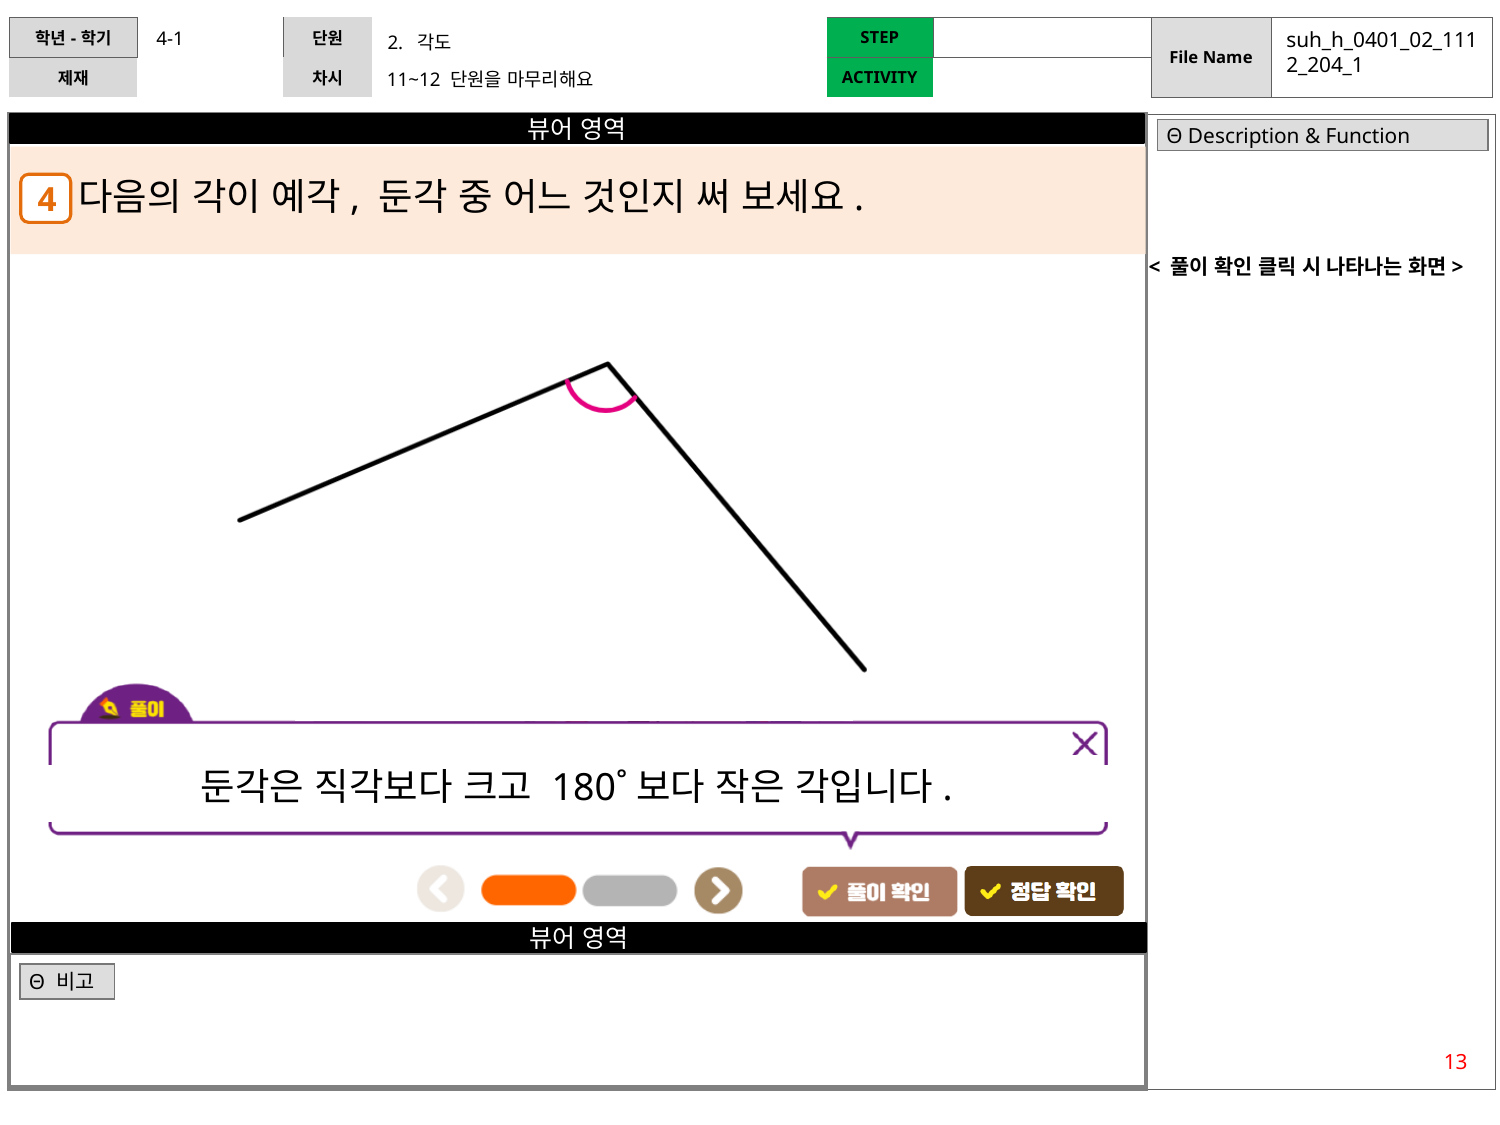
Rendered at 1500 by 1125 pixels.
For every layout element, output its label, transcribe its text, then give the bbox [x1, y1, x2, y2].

text_box 11~12 단원을 마무리해요 [372, 60, 821, 96]
text_box 4 [18, 172, 73, 225]
text_box [9, 145, 1148, 256]
picture [213, 304, 910, 680]
text_box 4-1 [141, 18, 284, 55]
picture [963, 863, 1126, 918]
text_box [46, 680, 1109, 852]
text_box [414, 863, 745, 916]
text_box 2. 각도 [372, 23, 828, 48]
table_header Θ Description & Function [1158, 120, 1487, 150]
text_box suh_h_0401_02_1112_204_1 [1271, 18, 1500, 84]
picture [800, 864, 958, 918]
text_box 다음의 각이 예각, 둔각 중 어느 것인지 써 보세요. [63, 165, 1150, 225]
text_box < 풀이 확인 클릭 시 나타나는 화면> [1133, 214, 1500, 349]
